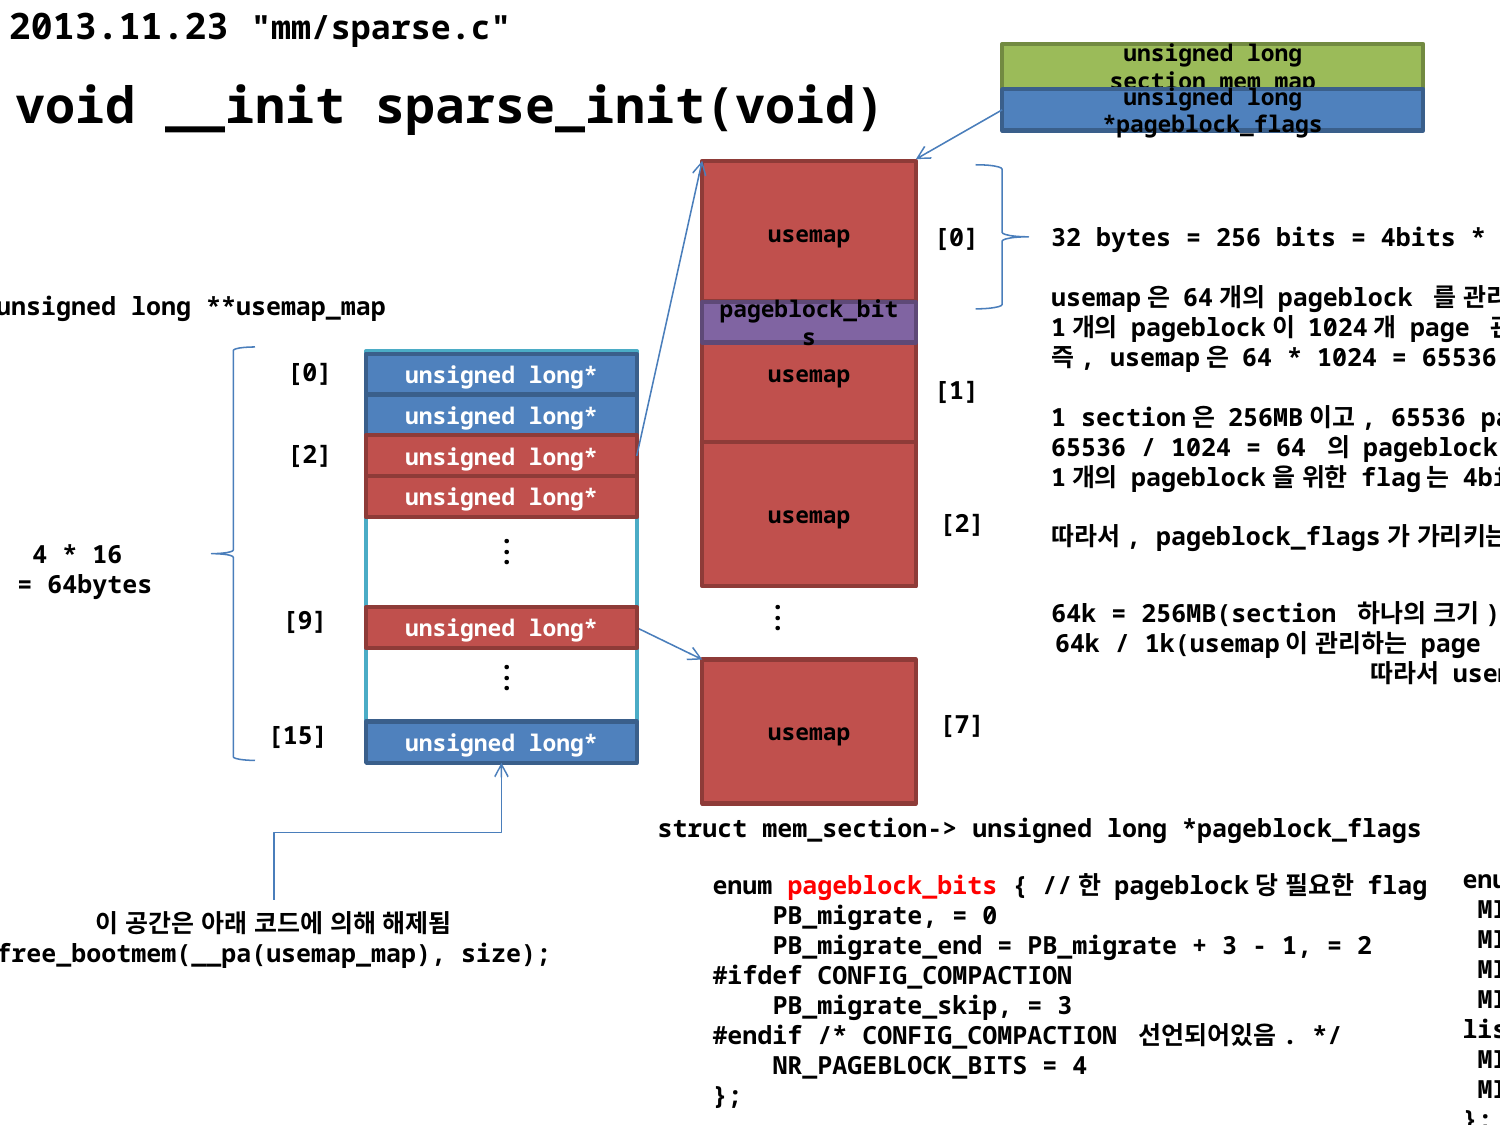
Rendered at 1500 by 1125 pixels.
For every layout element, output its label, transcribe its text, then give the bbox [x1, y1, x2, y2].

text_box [636, 627, 703, 660]
text_box [0] [919, 214, 994, 259]
text_box 64k = 256MB(section 하나의 크기) / 4k(한 개의 page 크기) = section당 page의 개수 64k / 1k(usemap이 관리하는 page 크기) * 4(한 pageblock당 필요한 flag) = 256 bit 따라서 usemap은 32bytes의 크기를 가짐 [1036, 589, 1500, 695]
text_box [915, 109, 1003, 160]
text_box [636, 160, 703, 457]
text_box . . . [755, 596, 801, 643]
text_box pageblock_bits [707, 300, 918, 345]
text_box unsigned long section_mem_map [1000, 42, 1425, 87]
text_box unsigned long* [364, 474, 639, 519]
text_box unsigned long* [364, 352, 631, 392]
text_box [7] [924, 700, 1000, 746]
text_box . . . [488, 530, 515, 577]
text_box unsigned long *pageblock_flags [1000, 87, 1425, 133]
text_box unsigned long* [459, 719, 639, 765]
text_box unsigned long* [364, 605, 639, 650]
text_box enum { MIGRATE_UNMOVABLE, = 0 MIGRATE_RECLAIMABLE, = 1 MIGRATE_MOVABLE, = 2 MIGRATE_PCPTYPES, = 3 /* the number of types on the pcp lists */ MIGRATE_RESERVE = MIGRATE_PCPTYPES, = 4 MIGRATE_TYPES = 5 }; [1447, 856, 1500, 1125]
text_box [0] [272, 349, 348, 394]
text_box void __init sparse_init(void) [1008, 66, 1500, 147]
text_box [364, 650, 639, 719]
text_box struct mem_section-> unsigned long *pageblock_flags [642, 805, 1438, 850]
text_box [364, 519, 639, 605]
title 2013.11.23 "mm/sparse.c" [0, 0, 1500, 55]
text_box unsigned long **usemap_map [0, 283, 402, 329]
text_box usemap [700, 657, 918, 805]
text_box void __init sparse_init(void) [0, 66, 1000, 147]
text_box [9] [267, 597, 343, 643]
text_box 이 공간은 아래 코드에 의해 해제됨 free_bootmem(__pa(usemap_map), size); [0, 899, 567, 975]
text_box usemap [707, 345, 918, 440]
text_box [210, 346, 256, 762]
text_box usemap [700, 440, 918, 588]
text_box . . . [488, 657, 515, 703]
text_box [2] [272, 431, 348, 476]
text_box [1] [919, 366, 994, 412]
text_box 4 * 16 = 64bytes [2, 530, 168, 606]
text_box [975, 167, 1030, 310]
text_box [319, 717, 457, 946]
text_box unsigned long* [364, 433, 639, 474]
text_box [15] [253, 712, 343, 757]
text_box unsigned long* [364, 392, 631, 433]
text_box [2] [924, 500, 1000, 545]
text_box enum pageblock_bits { //한 pageblock당 필요한 flag PB_migrate, = 0 PB_migrate_end = PB_migrate + 3 - 1, = 2 #ifdef CONFIG_COMPACTION PB_migrate_skip, = 3 #endif /* CONFIG_COMPACTION 선언되어있음. */ NR_PAGEBLOCK_BITS = 4 }; [697, 862, 1447, 1117]
text_box 32 bytes = 256 bits = 4bits * 64 usemap은 64개의 pageblock 를 관리 1개의 pageblock이 1024개 page 관리 즉, usemap은 64 * 1024 = 65536 page를 관리 1 section은 256MB이고, 65536 page를 가짐 65536 / 1024 = 64 의 pageblock으로 구성됨 1개의 pageblock을 위한 flag는 4bit(pageblock_bits) 따라서, pageblock_flags가 가리키는 크기는 64 * 4 = 256bits = 32bytes가 된다. [1036, 214, 1500, 559]
text_box usemap [701, 159, 918, 299]
